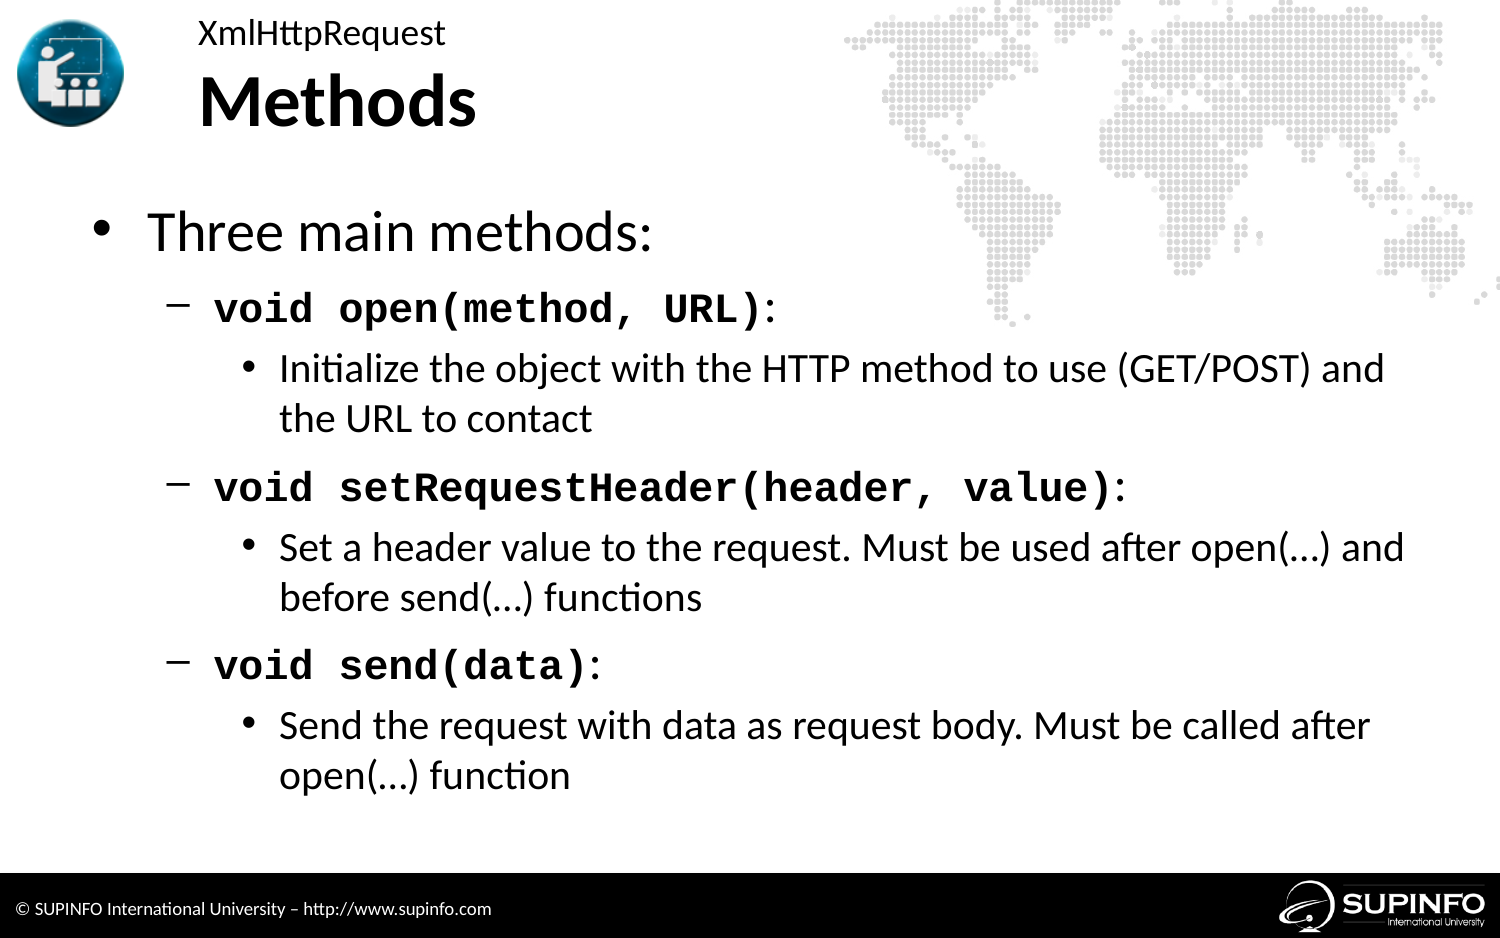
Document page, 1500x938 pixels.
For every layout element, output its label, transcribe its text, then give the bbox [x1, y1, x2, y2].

text_box [419, 28, 450, 90]
list XmlHttpRequest [183, 0, 1459, 56]
list Three main methods: void open(method, URL): Initialize the object with the HTTP method to use (GET/POST) and the URL to contact void setRequestHeader(header, value): Set a header value to the request. Must be used after open(…) and before send(…) functions void send(data): Send the request with data as request body. Must be called after open(…) function [76, 185, 1436, 880]
picture [49, 37, 102, 75]
title Methods [183, 56, 1459, 138]
picture [844, 0, 1500, 327]
picture [39, 46, 101, 107]
picture [17, 19, 125, 127]
picture [1269, 870, 1494, 938]
